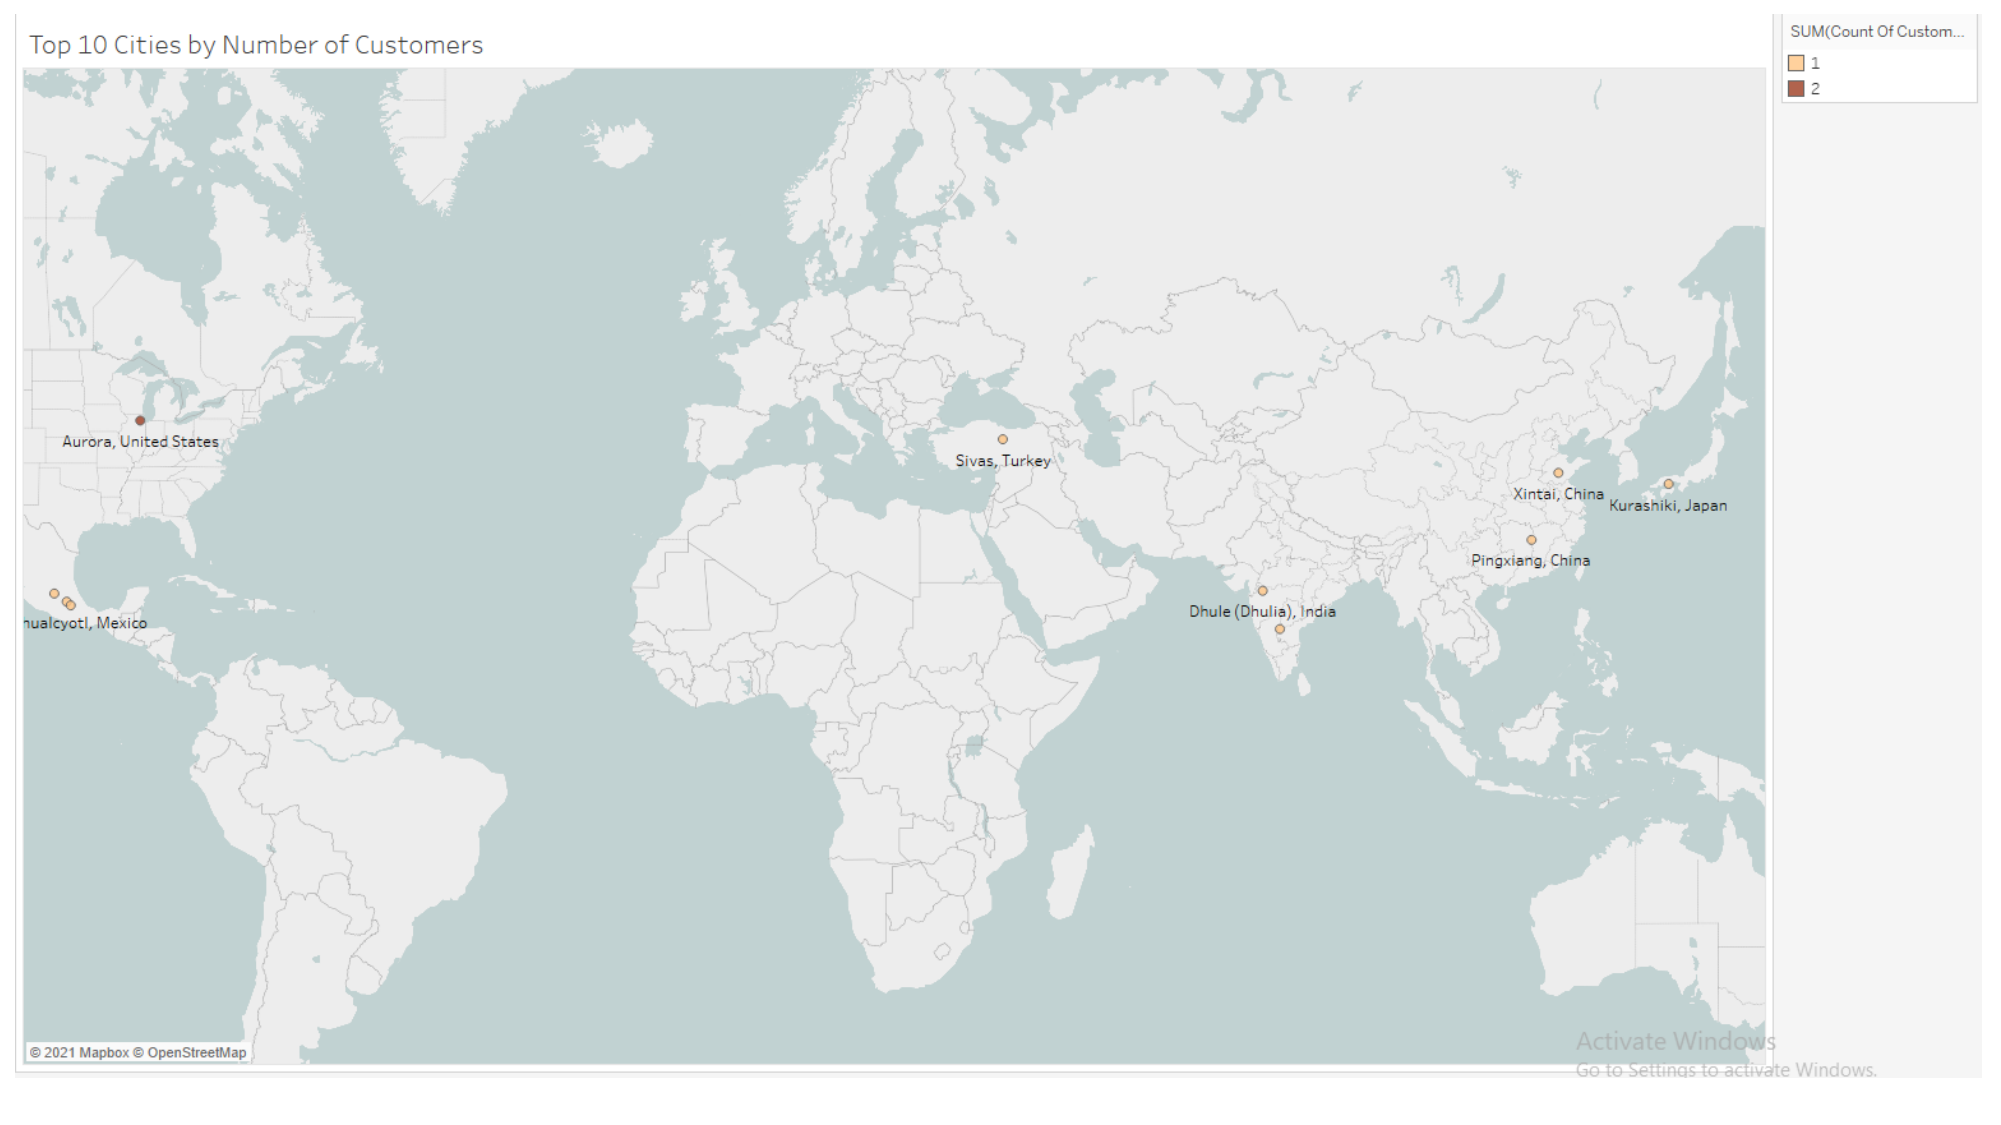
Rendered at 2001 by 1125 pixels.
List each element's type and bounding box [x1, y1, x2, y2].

list [15, 14, 1982, 1078]
